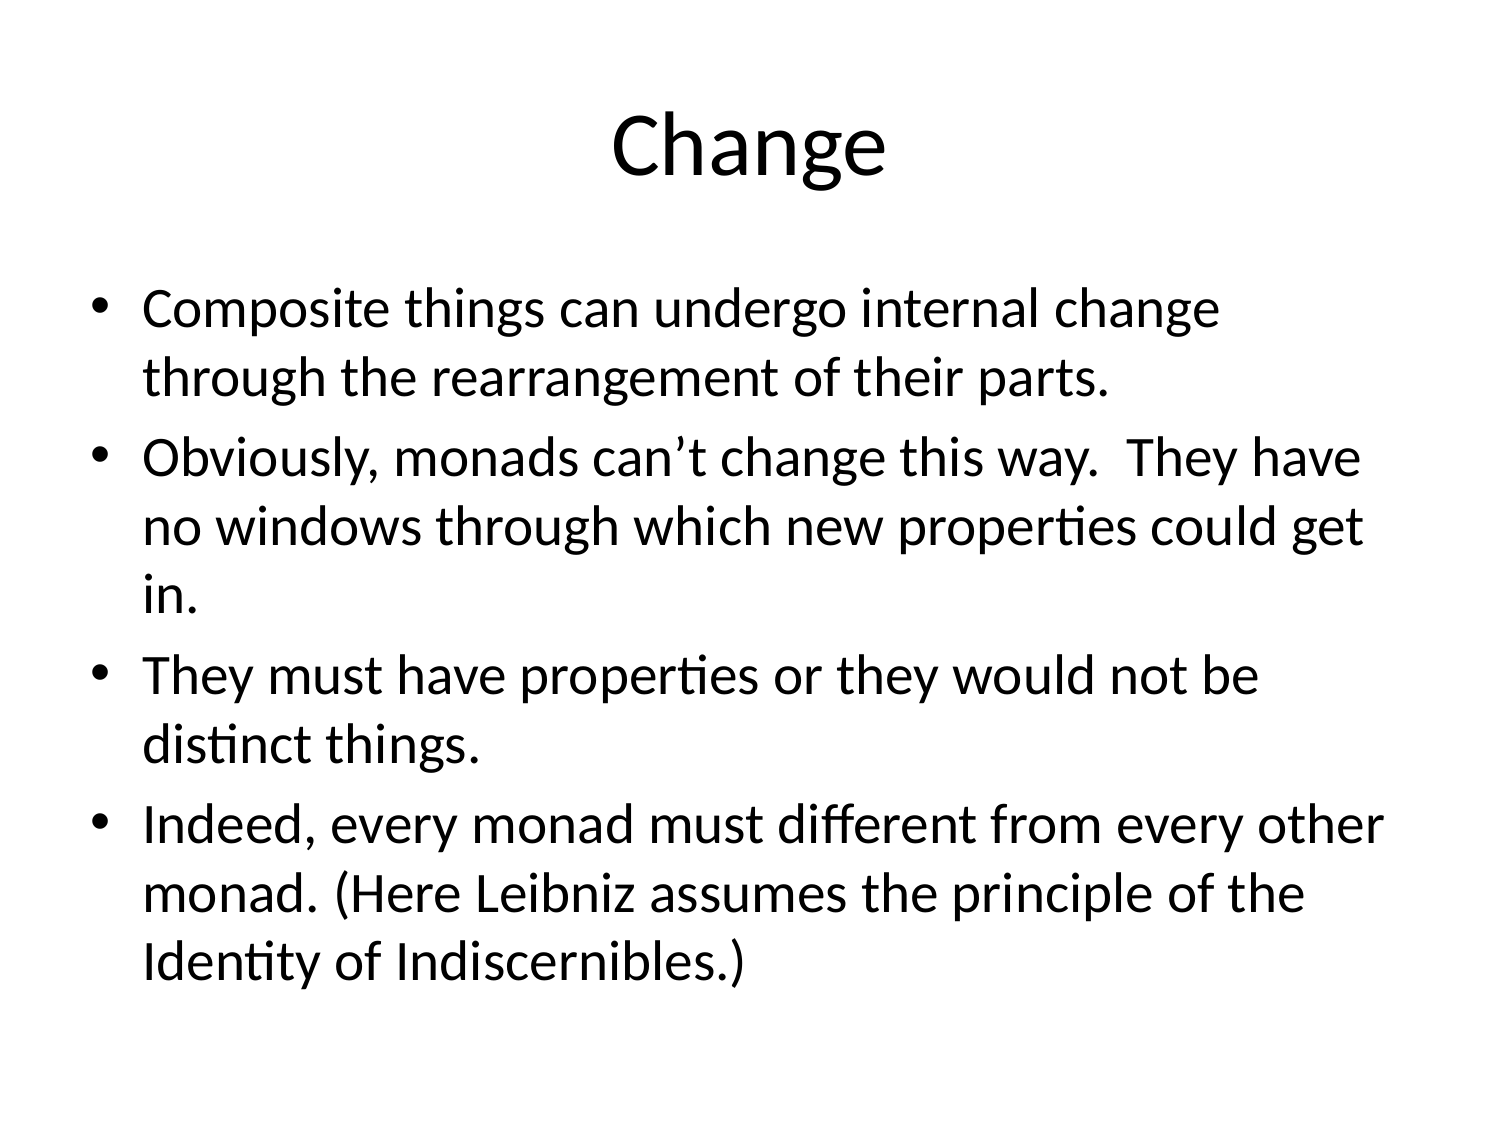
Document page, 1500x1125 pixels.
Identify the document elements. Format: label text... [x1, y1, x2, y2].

list Composite things can undergo internal change through the rearrangement of their parts. Obviously, monads can’t change this way. They have no windows through which new properties could get in. They must have properties or they would not be distinct things. Indeed, every monad must different from every other monad. (Here Leibniz assumes the principle of the Identity of Indiscernibles.) [75, 262, 1425, 1005]
title Change [75, 45, 1425, 233]
